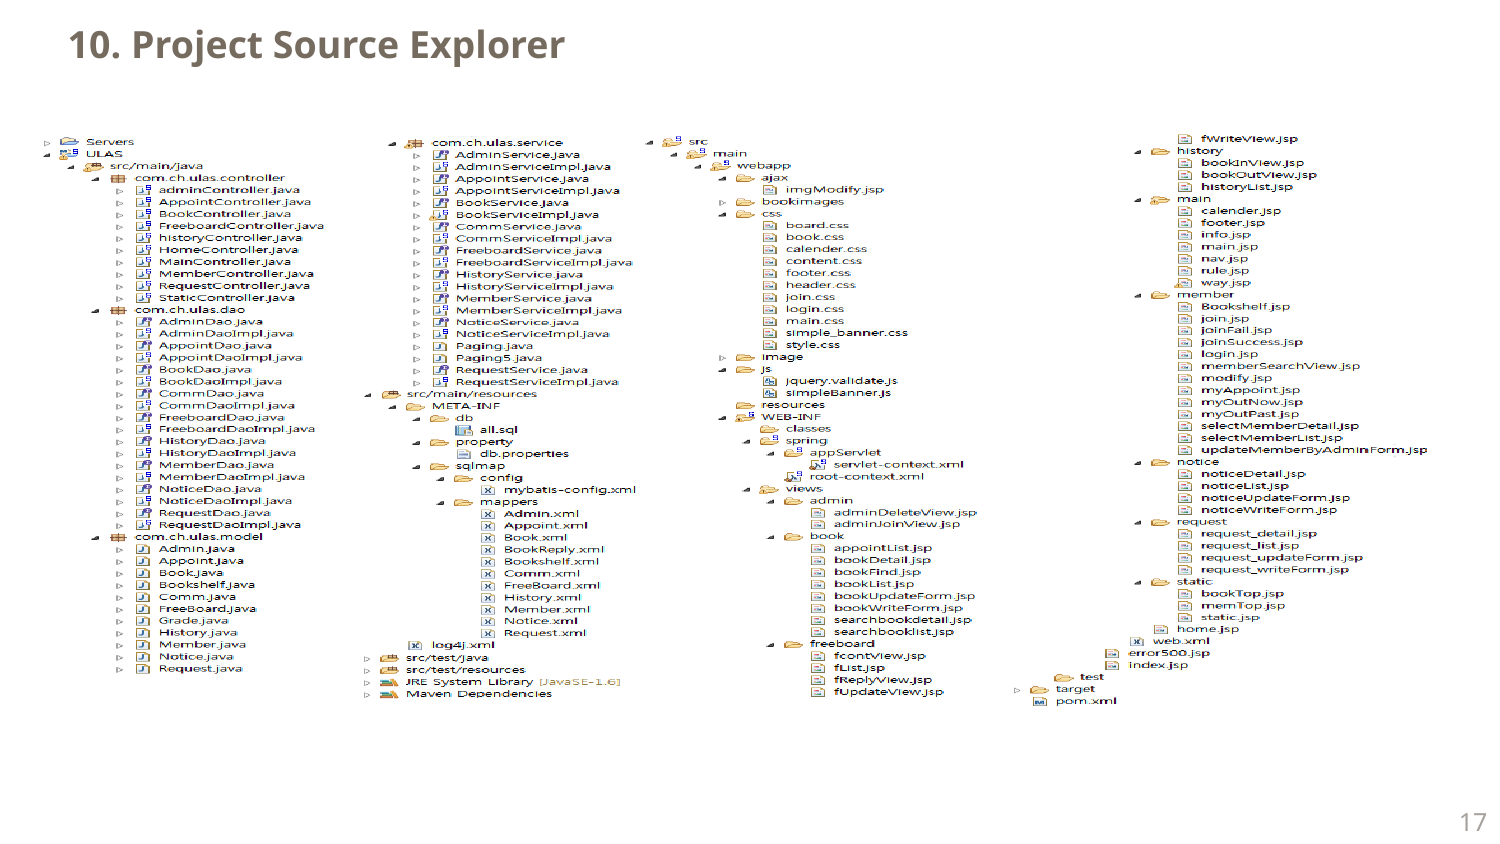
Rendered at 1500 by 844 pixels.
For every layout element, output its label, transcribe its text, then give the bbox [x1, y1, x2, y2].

picture [29, 129, 1445, 715]
slide_number 17 [1152, 800, 1500, 844]
text_box 10. Project Source Explorer [53, 13, 1093, 73]
